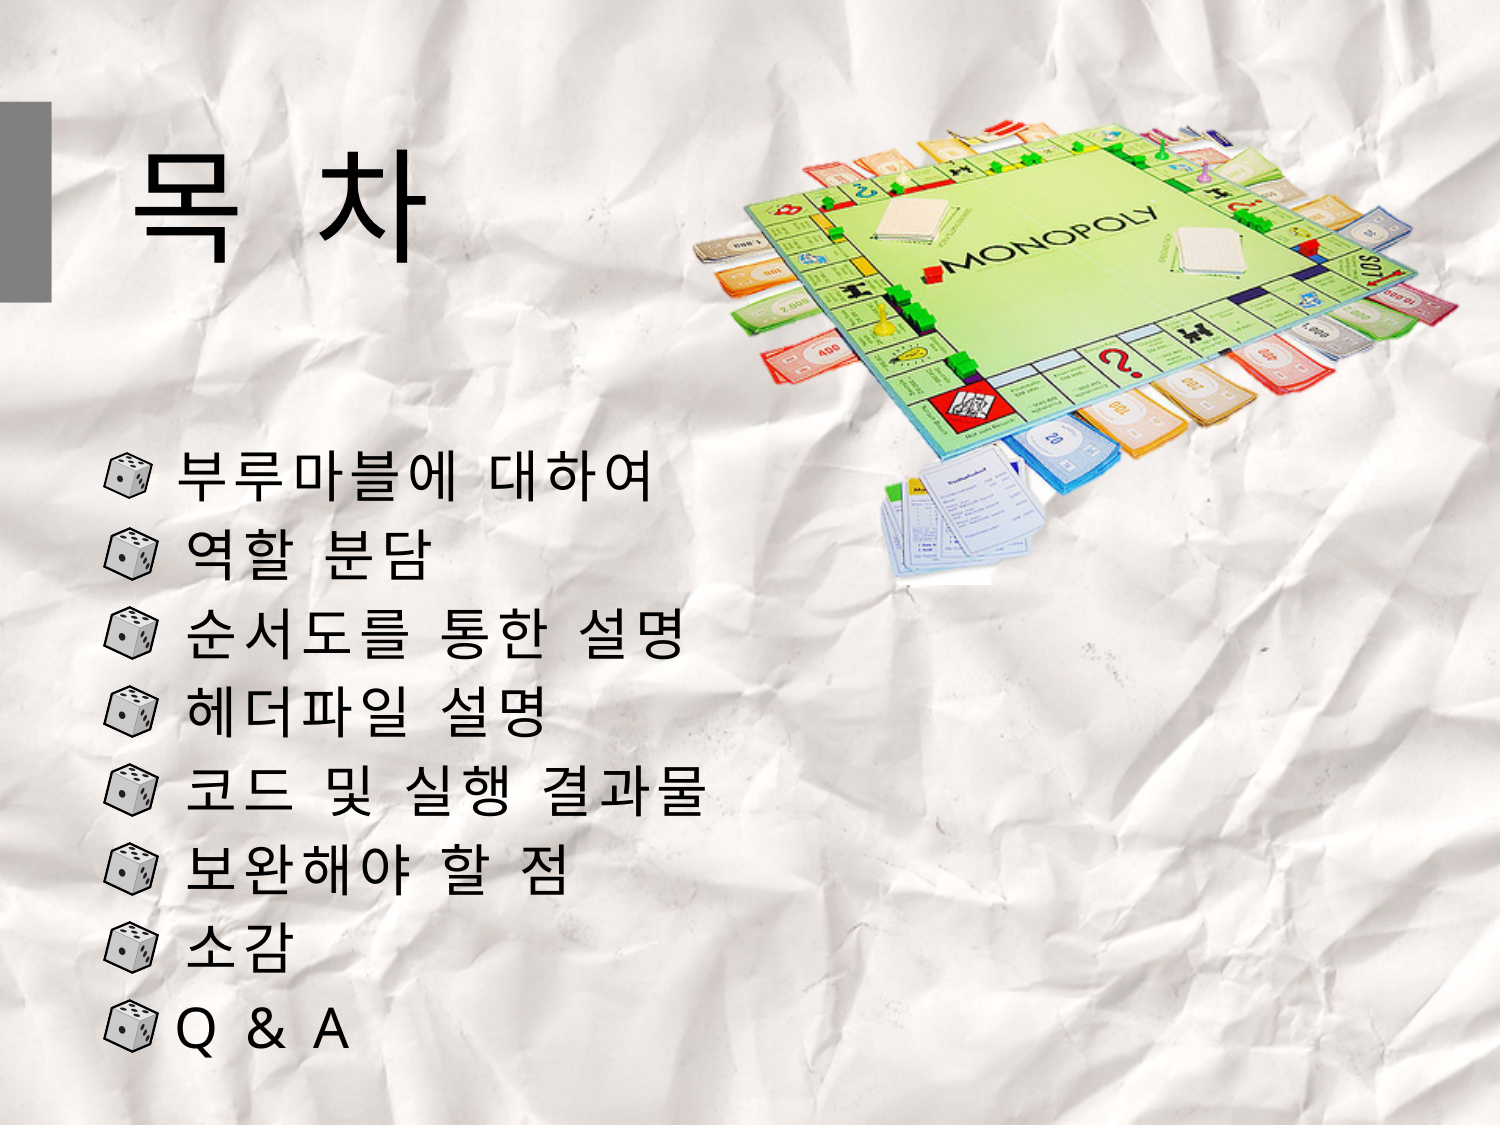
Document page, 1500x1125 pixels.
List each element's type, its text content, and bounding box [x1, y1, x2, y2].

text_box [0, 100, 54, 305]
picture [0, 0, 1500, 1125]
list 부루마블에 대하여 역할 분담 순서도를 통한 설명 헤더파일 설명 코드 및 실행 결과물 보완해야 할 점 소감 Q & A [88, 434, 1127, 1071]
title 목 차 [54, 137, 632, 269]
